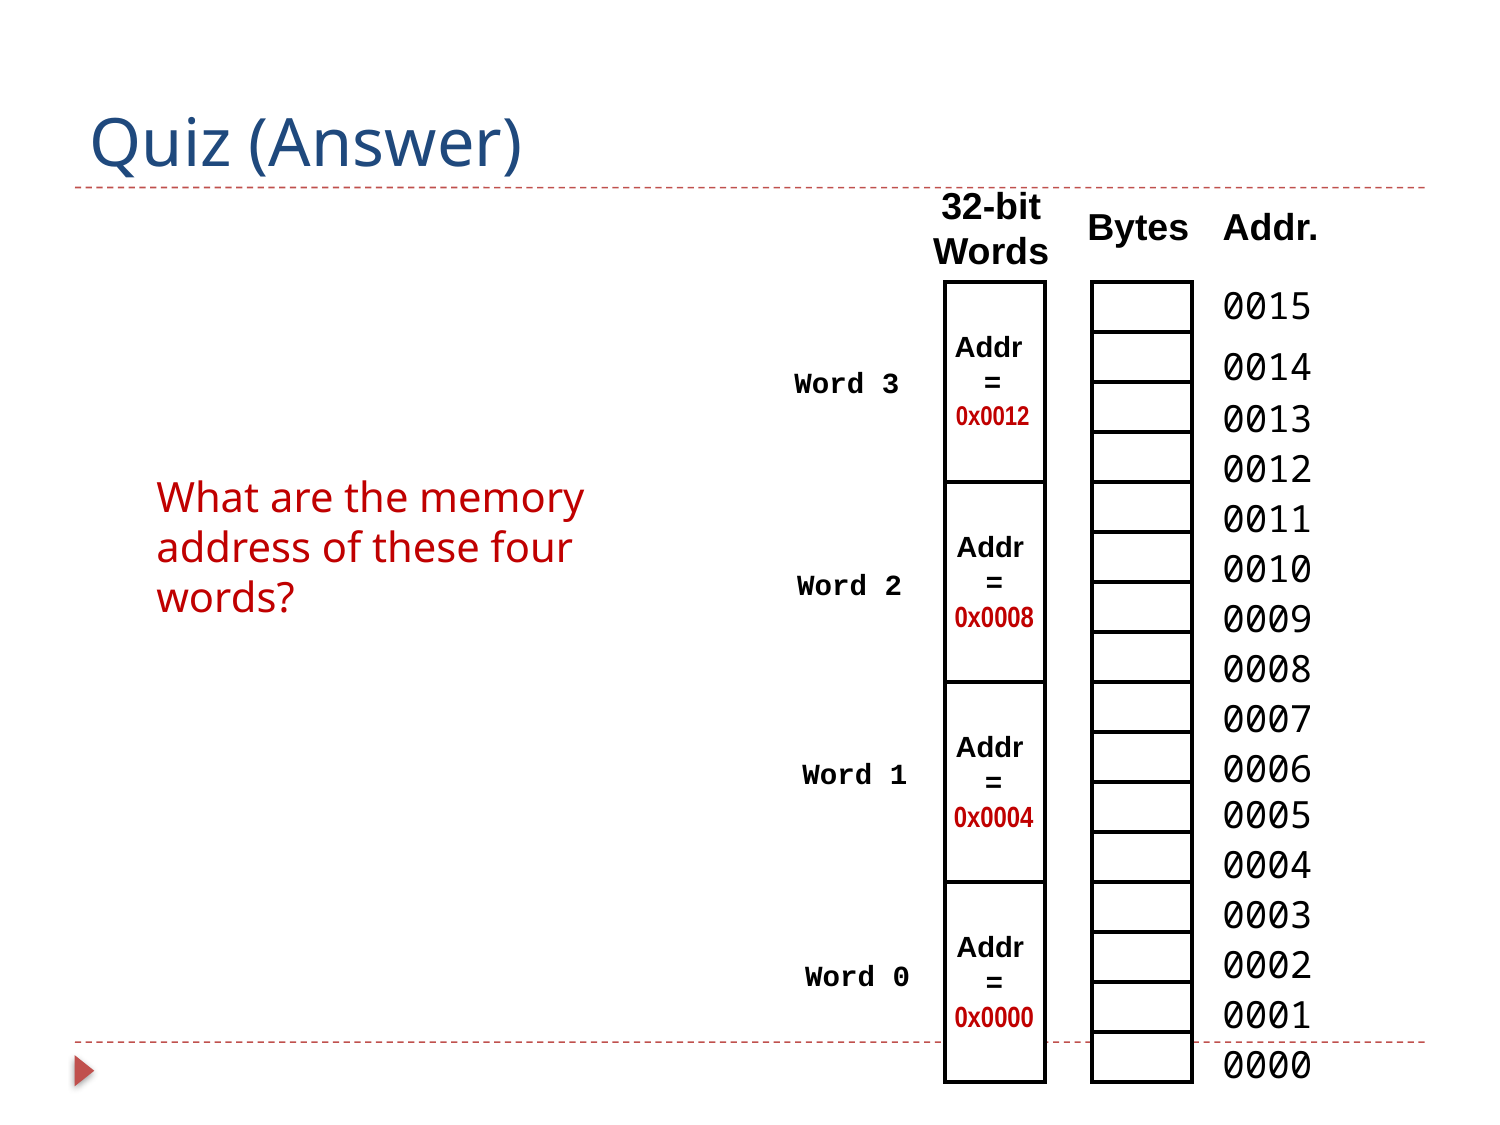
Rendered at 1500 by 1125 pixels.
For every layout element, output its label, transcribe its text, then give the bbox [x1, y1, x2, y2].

text_box Word 0 [790, 949, 917, 1000]
title Quiz (Answer) [75, 24, 1425, 188]
text_box Word 2 [782, 558, 917, 609]
text_box What are the memory address of these four words? [141, 463, 687, 629]
text_box Word 1 [787, 748, 917, 798]
text_box Word 3 [779, 357, 915, 408]
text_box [923, 173, 1335, 1095]
